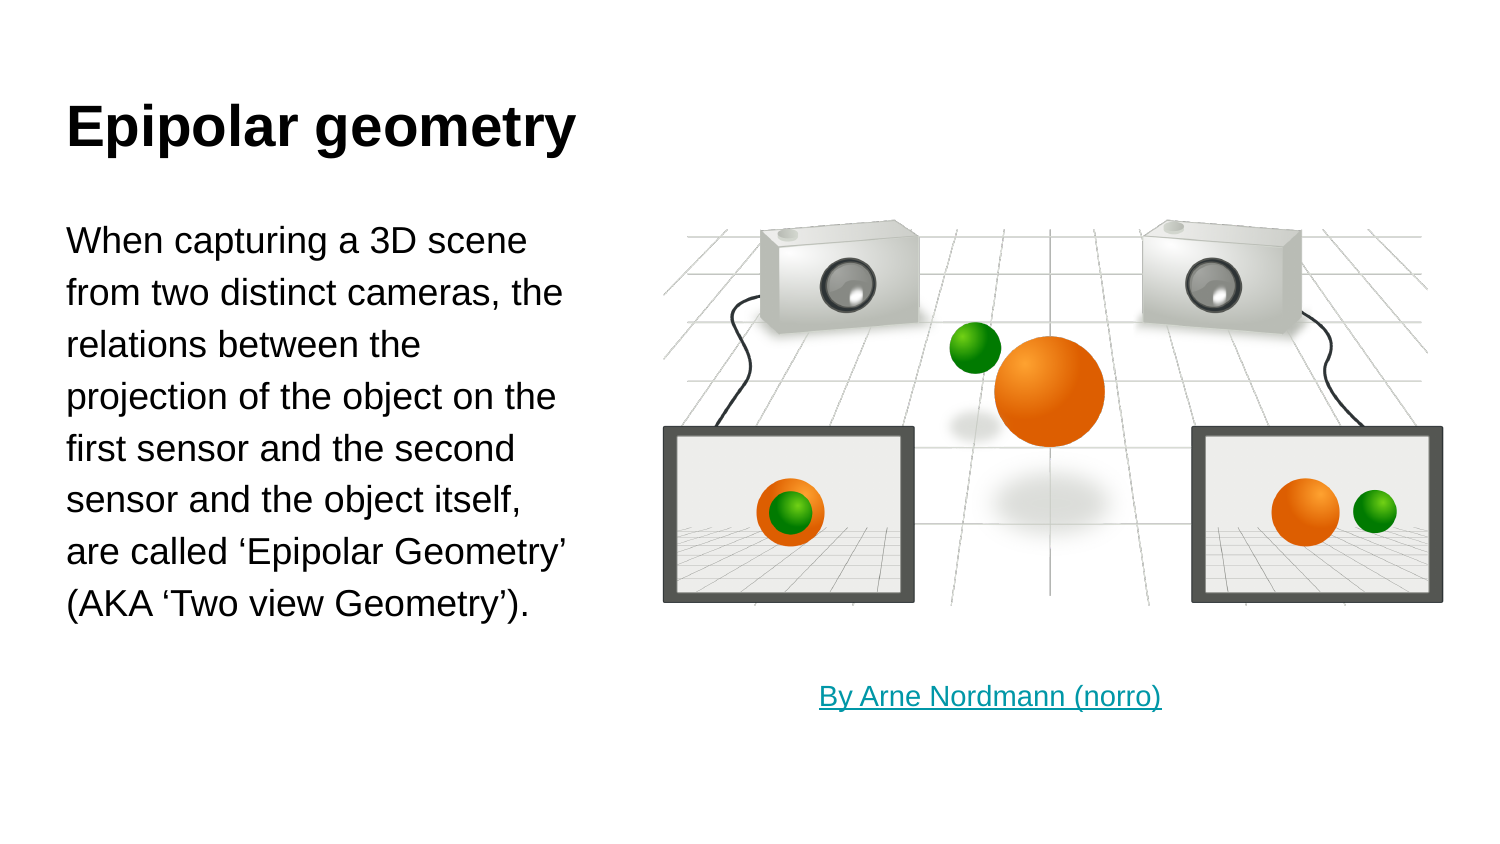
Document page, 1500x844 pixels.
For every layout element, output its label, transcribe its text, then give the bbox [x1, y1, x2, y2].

list When capturing a 3D scene from two distinct cameras, the relations between the projection of the object on the first sensor and the second sensor and the object itself, are called ‘Epipolar Geometry’ (AKA ‘Two view Geometry’). [51, 194, 598, 756]
text_box By Arne Nordmann (norro) [804, 662, 1179, 726]
picture [612, 194, 1489, 633]
title Epipolar geometry [51, 72, 1449, 167]
